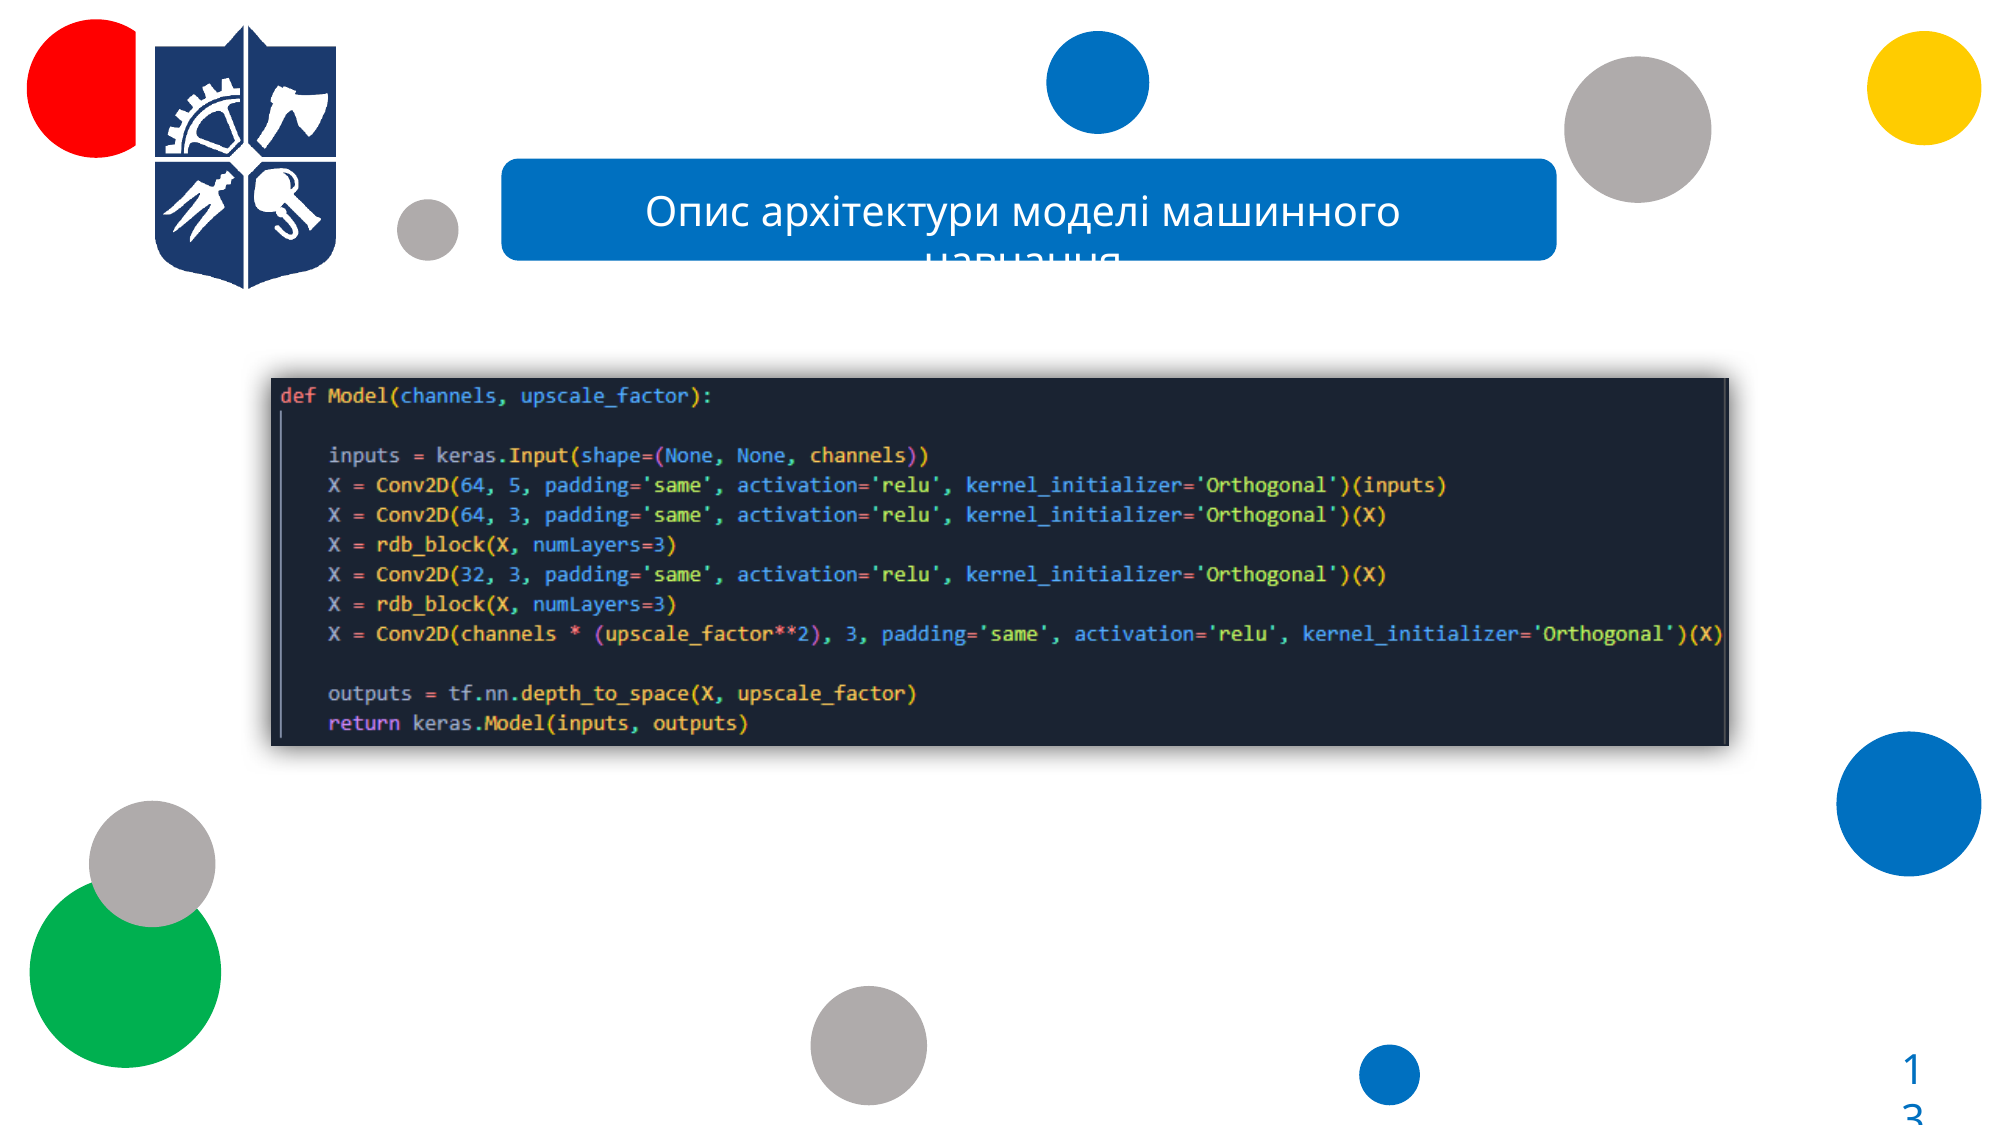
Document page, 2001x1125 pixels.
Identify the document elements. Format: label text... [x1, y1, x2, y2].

text_box 13 [1886, 1035, 1963, 1125]
text_box [396, 198, 460, 262]
text_box [1358, 1043, 1421, 1107]
text_box [1045, 29, 1151, 135]
text_box [1563, 55, 1713, 204]
text_box [28, 882, 223, 1069]
text_box [809, 984, 929, 1107]
text_box [1835, 730, 1983, 878]
text_box [1866, 29, 1983, 147]
text_box [500, 157, 1558, 262]
text_box [25, 18, 135, 159]
picture [271, 378, 1729, 747]
text_box [135, 18, 351, 308]
text_box Опис архітектури моделі машинного навчання [534, 177, 1512, 293]
text_box [87, 799, 217, 929]
picture [155, 25, 336, 289]
